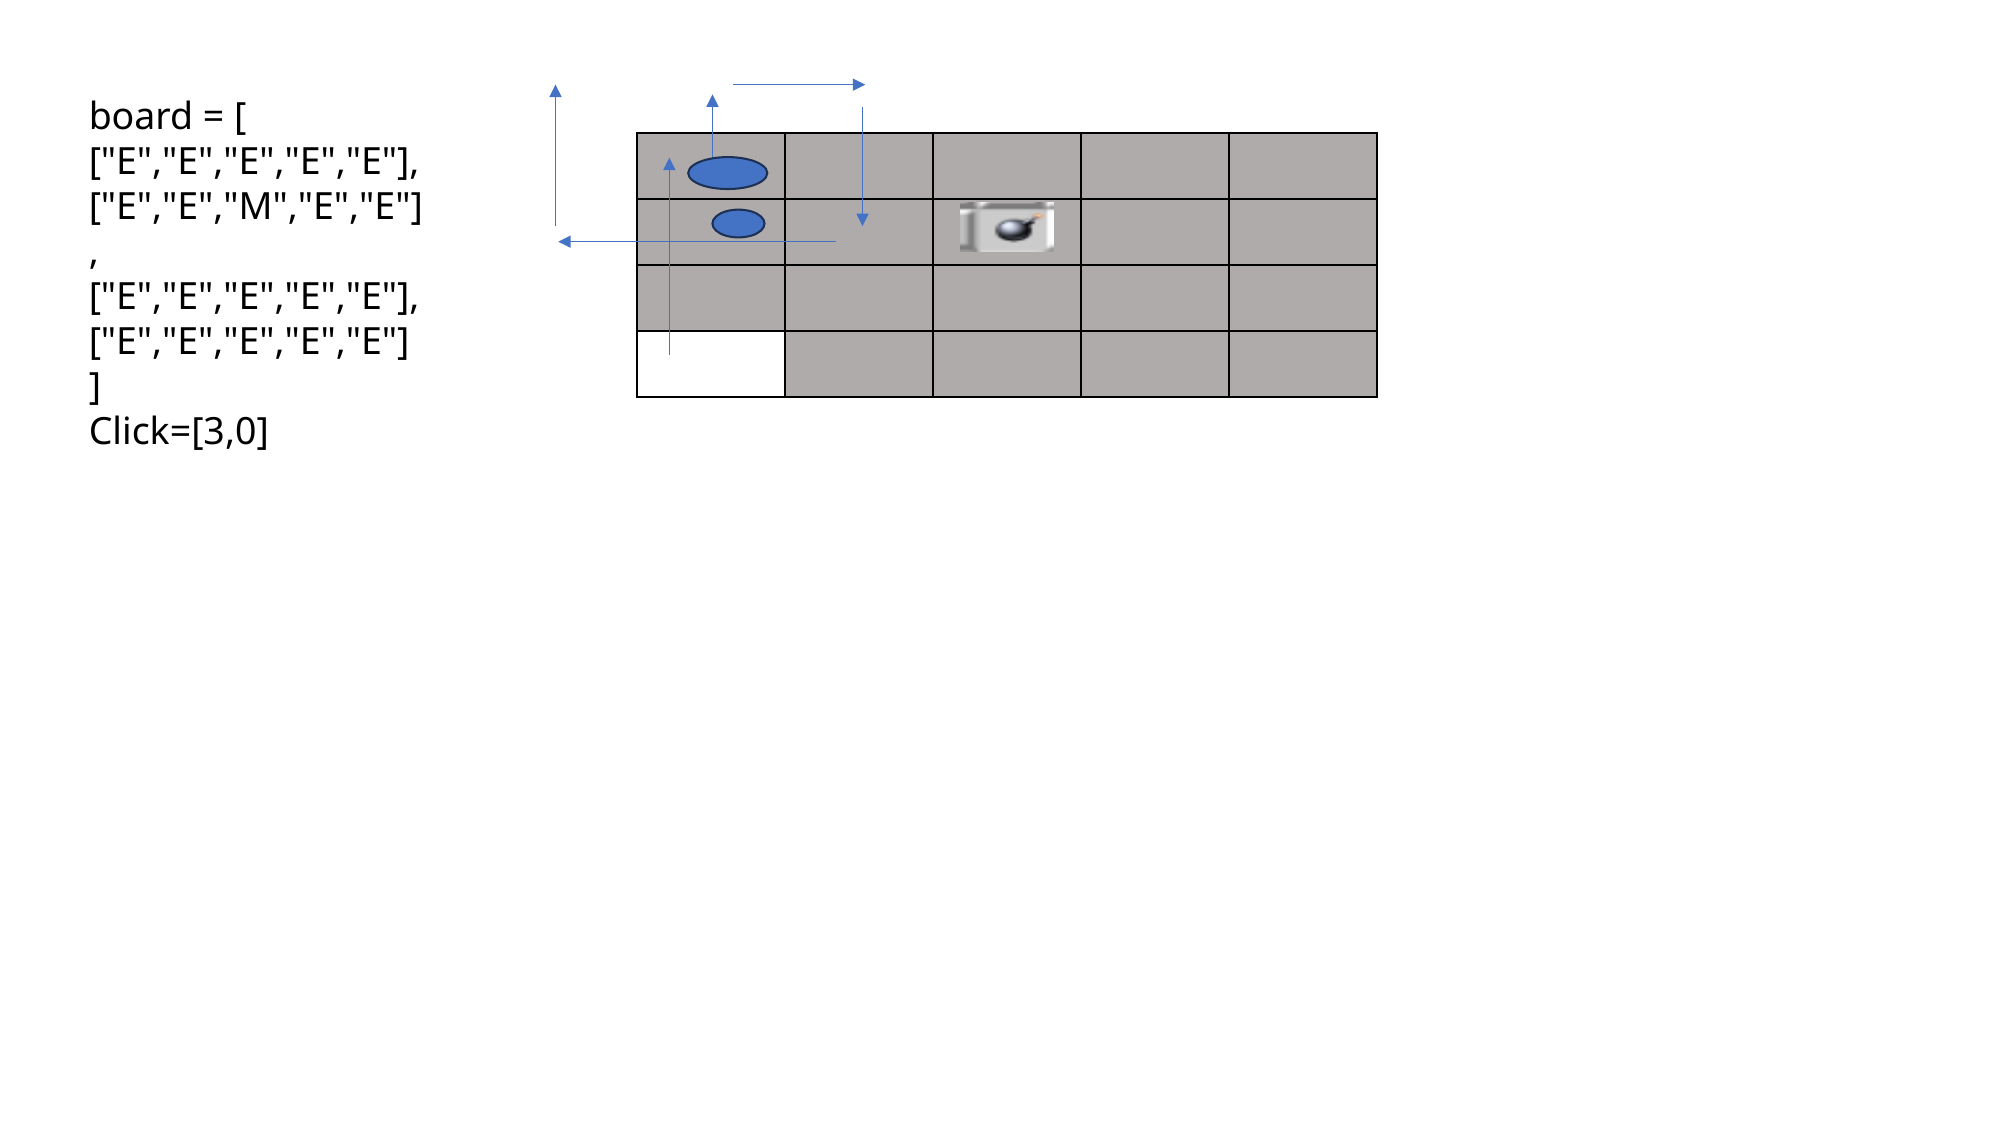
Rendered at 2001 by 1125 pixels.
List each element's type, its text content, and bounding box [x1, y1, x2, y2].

table_header [786, 134, 862, 198]
table_header [1082, 134, 1228, 198]
text_box [711, 208, 766, 239]
table_cell [638, 200, 669, 241]
table_cell [670, 266, 784, 330]
table_cell [638, 332, 784, 396]
table_cell [934, 200, 1080, 264]
table_cell [1230, 200, 1376, 264]
picture [960, 202, 1054, 252]
table_header [638, 134, 784, 198]
table_cell [670, 242, 784, 264]
table_cell [786, 200, 932, 264]
text_box board = [ ["E","E","E","E","E"], ["E","E","M","E","E"], ["E","E","E","E","E"], ["E","E","E","E","E"] ] Click=[3,0] [73, 84, 448, 460]
table_cell [670, 200, 784, 241]
table_cell [1230, 332, 1376, 396]
table_header [1230, 134, 1376, 198]
table_header [863, 134, 932, 198]
table_header [934, 134, 1080, 198]
table_cell [786, 332, 932, 396]
table_cell [1082, 200, 1228, 264]
table_cell [934, 332, 1080, 396]
table_cell [934, 266, 1080, 330]
table_cell [1082, 266, 1228, 330]
table_cell [1082, 332, 1228, 396]
table_cell [638, 266, 669, 330]
text_box [687, 156, 769, 191]
table_cell [786, 266, 932, 330]
table_cell [638, 242, 669, 264]
table_cell [1230, 266, 1376, 330]
